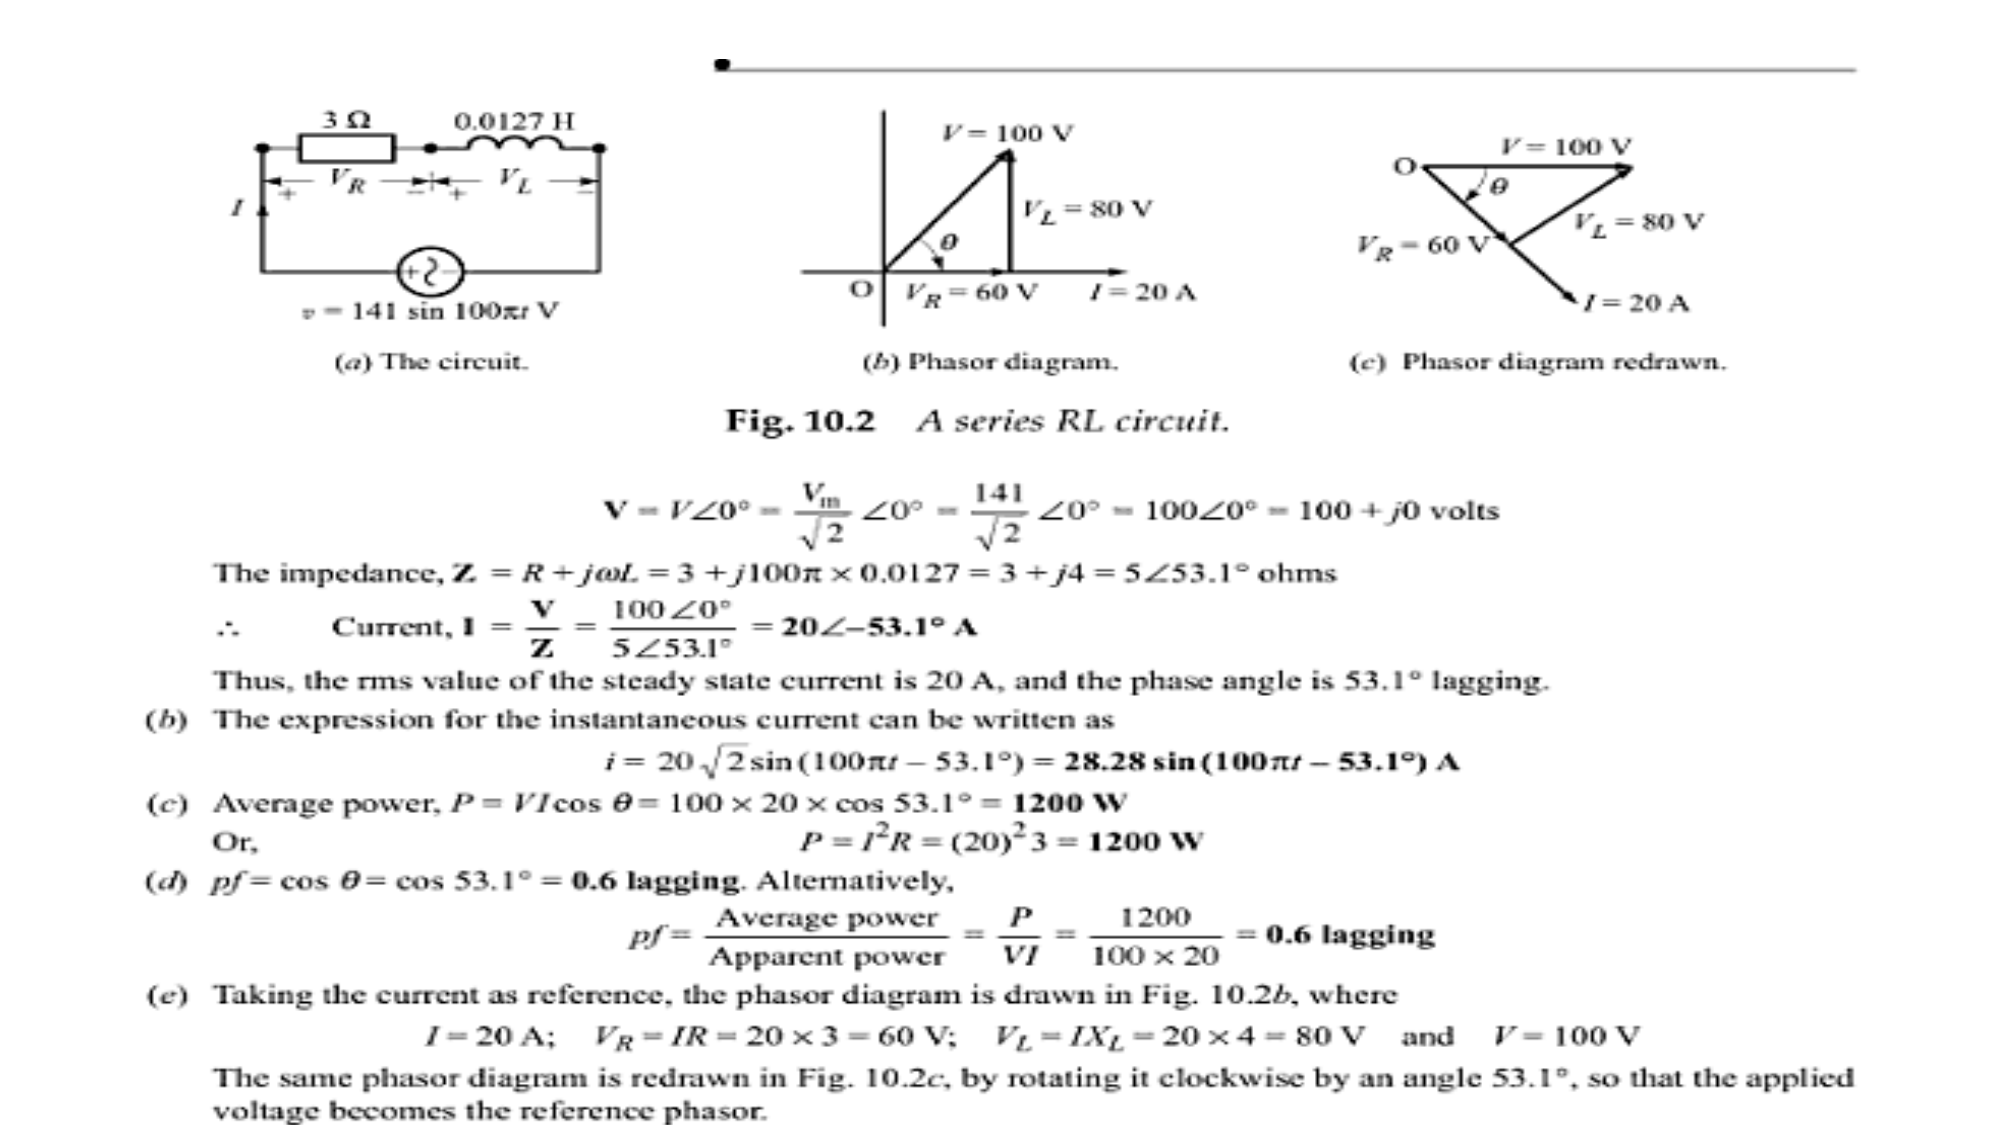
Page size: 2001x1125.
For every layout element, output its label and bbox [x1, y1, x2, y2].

list [102, 59, 1885, 1125]
